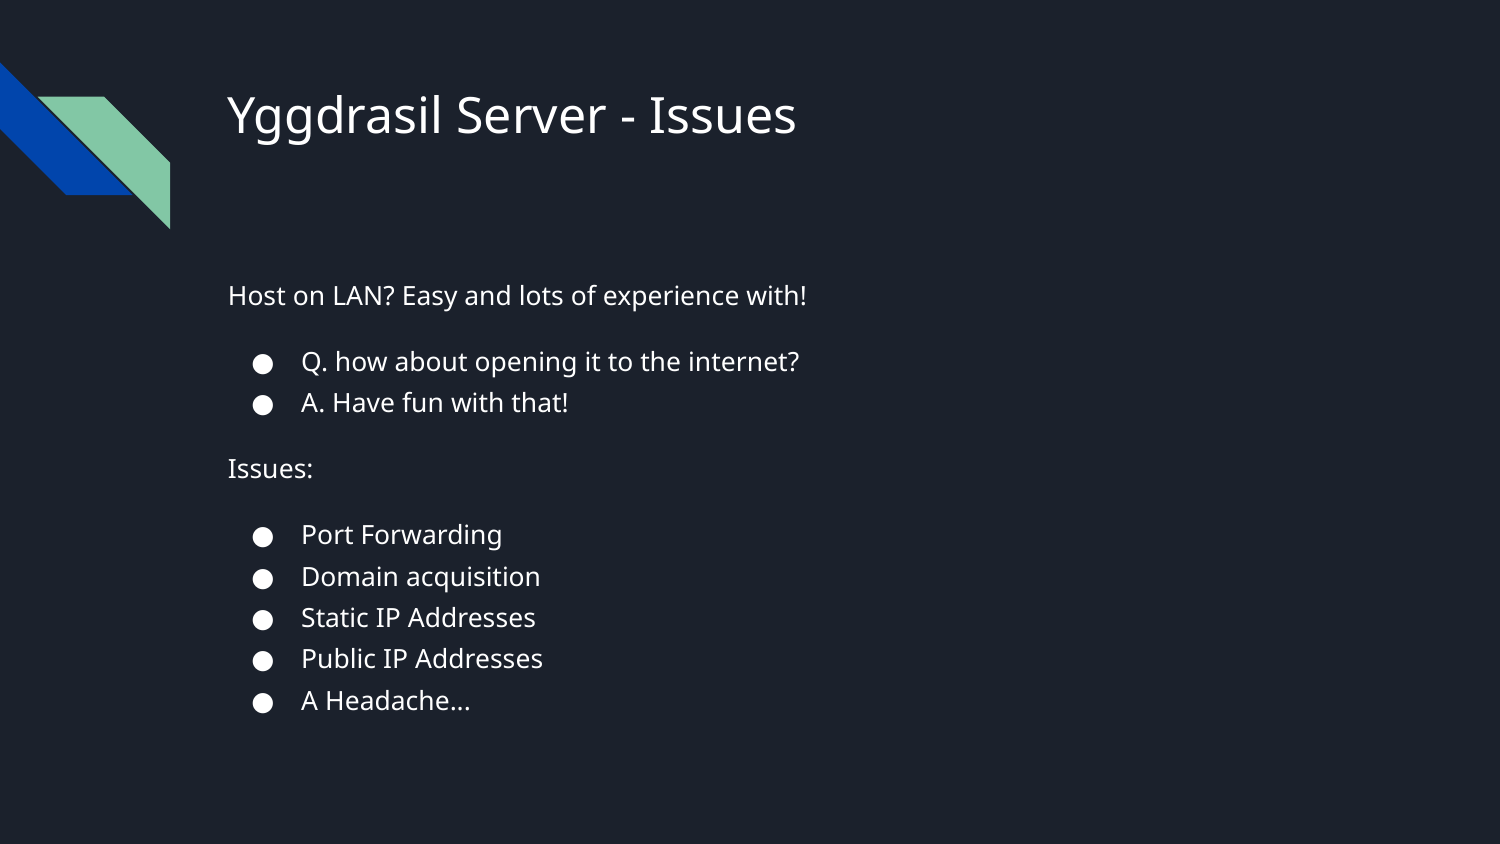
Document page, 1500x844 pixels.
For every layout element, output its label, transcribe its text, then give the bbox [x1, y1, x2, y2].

title Yggdrasil Server - Issues [212, 64, 1368, 215]
list Host on LAN? Easy and lots of experience with! Q. how about opening it to the internet? A. Have fun with that! Issues: Port Forwarding Domain acquisition Static IP Addresses Public IP Addresses A Headache... [212, 257, 1368, 735]
